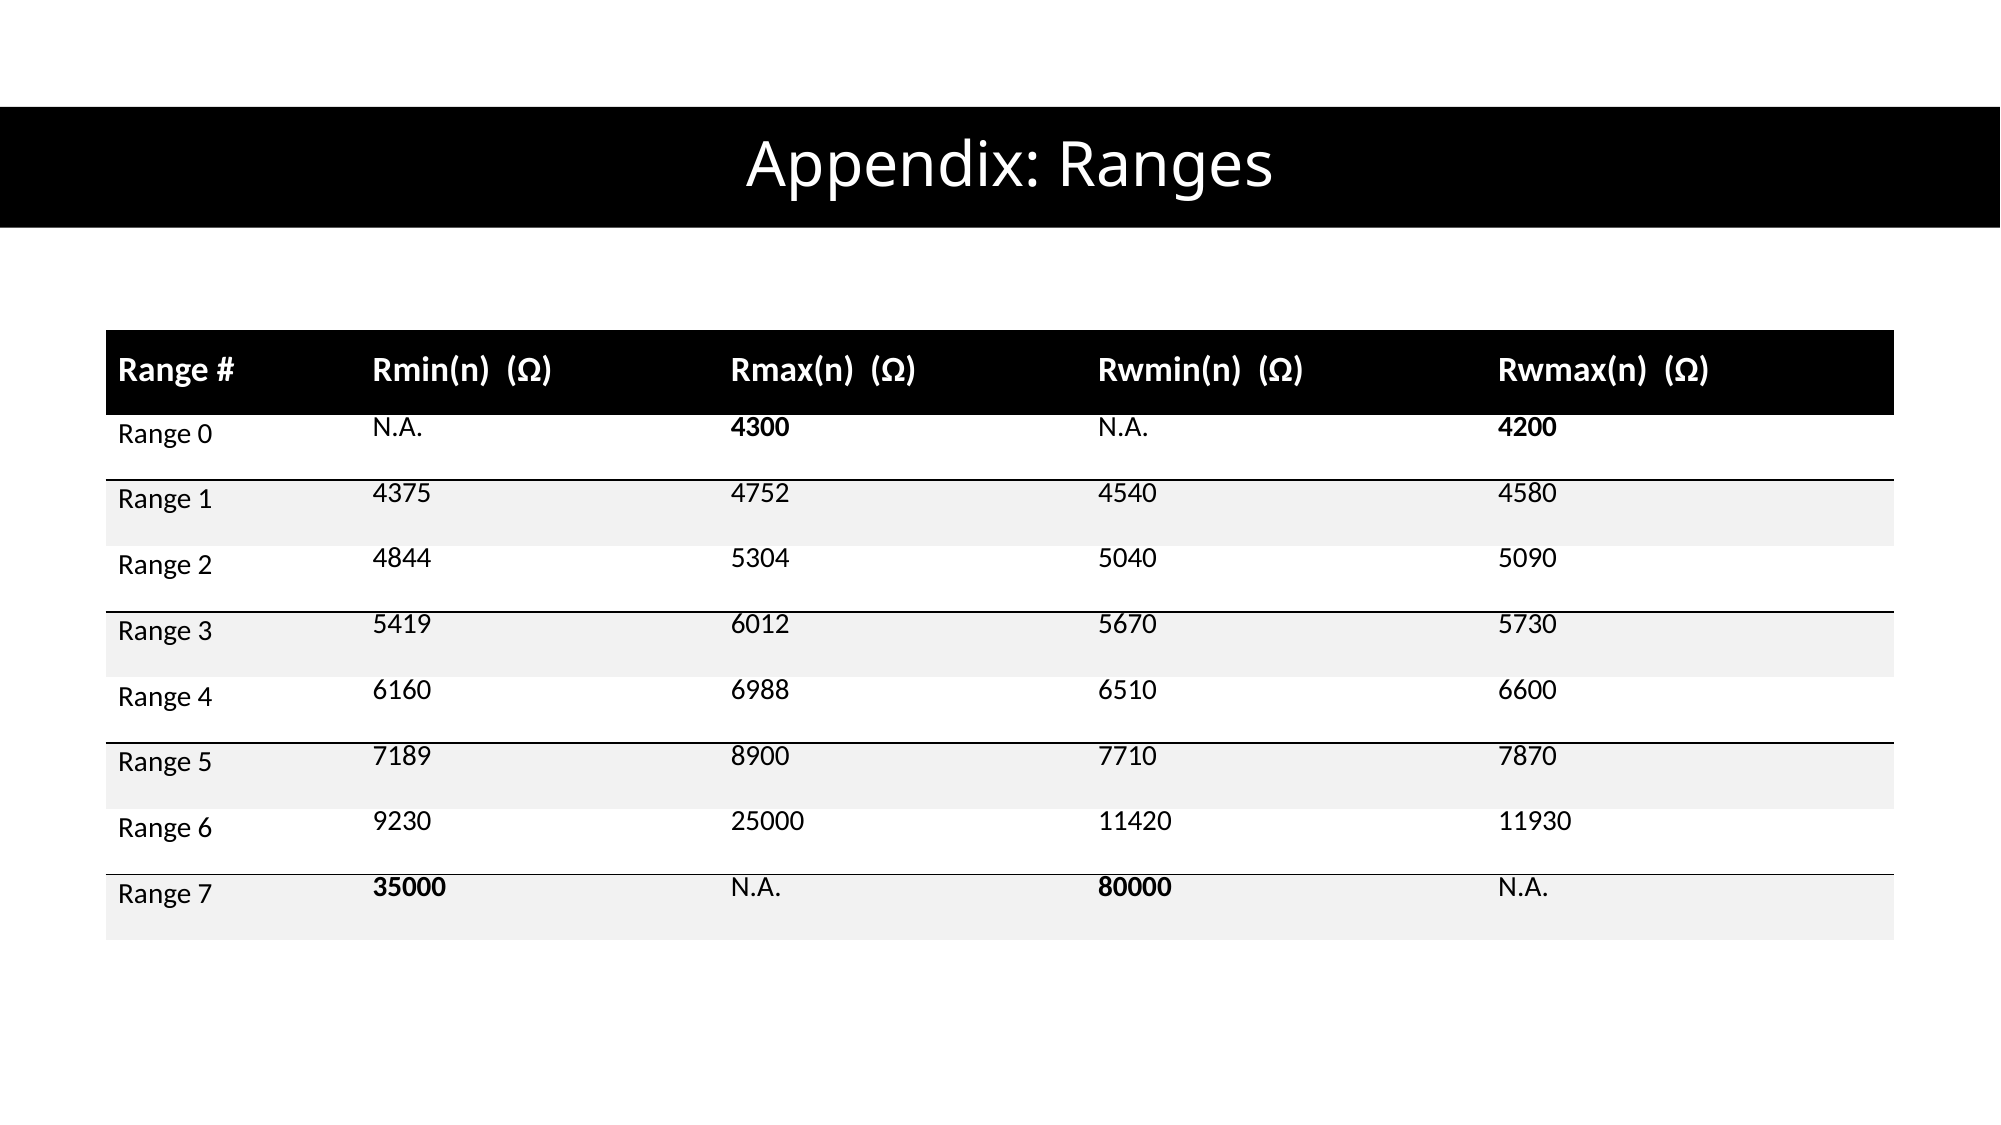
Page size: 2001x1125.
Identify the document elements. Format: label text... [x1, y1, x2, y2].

table_cell 5304 [718, 546, 1085, 611]
table_cell Range 4 [106, 677, 360, 742]
table_cell Range 6 [106, 809, 360, 874]
table_cell 5730 [1486, 613, 1894, 677]
table_cell 11930 [1486, 809, 1894, 874]
table_header Rwmax(n) (Ω) [1486, 330, 1894, 415]
table_cell N.A. [1486, 875, 1894, 940]
table_header Rwmin(n) (Ω) [1085, 330, 1486, 415]
table_cell 4752 [718, 481, 1085, 546]
table_cell 4844 [360, 546, 718, 611]
table_cell 8900 [718, 744, 1085, 809]
table_cell 7870 [1486, 744, 1894, 809]
table_cell Range 7 [106, 875, 360, 940]
table_cell 4540 [1085, 481, 1486, 546]
table_cell 25000 [718, 809, 1085, 874]
table_cell 5670 [1085, 613, 1486, 677]
table_cell 5419 [360, 613, 718, 677]
table_cell Range 3 [106, 613, 360, 677]
table_cell 4375 [360, 481, 718, 546]
table_cell 7189 [360, 744, 718, 809]
table_header Rmax(n) (Ω) [718, 330, 1085, 415]
table_cell 6510 [1085, 677, 1486, 742]
table_cell 11420 [1085, 809, 1486, 874]
table_cell 4580 [1486, 481, 1894, 546]
table_header Range # [106, 330, 360, 415]
table_cell Range 1 [106, 481, 360, 546]
table_cell 6600 [1486, 677, 1894, 742]
table_cell Range 5 [106, 744, 360, 809]
table_cell N.A. [1085, 415, 1486, 479]
table_cell 6988 [718, 677, 1085, 742]
table_cell Range 0 [106, 415, 360, 479]
table_cell Range 2 [106, 546, 360, 611]
table_cell 9230 [360, 809, 718, 874]
text_box [0, 106, 2000, 229]
table_cell 7710 [1085, 744, 1486, 809]
table_cell 6160 [360, 677, 718, 742]
table_cell 5040 [1085, 546, 1486, 611]
table_cell 4200 [1486, 415, 1894, 479]
table_cell 6012 [718, 613, 1085, 677]
table_cell N.A. [360, 415, 718, 479]
table_header Rmin(n) (Ω) [360, 330, 718, 415]
table_cell N.A. [718, 875, 1085, 940]
title Appendix: Ranges [91, 105, 1931, 228]
table_cell 5090 [1486, 546, 1894, 611]
table_cell 4300 [718, 415, 1085, 479]
table_cell 35000 [360, 875, 718, 940]
table_cell 80000 [1085, 875, 1486, 940]
